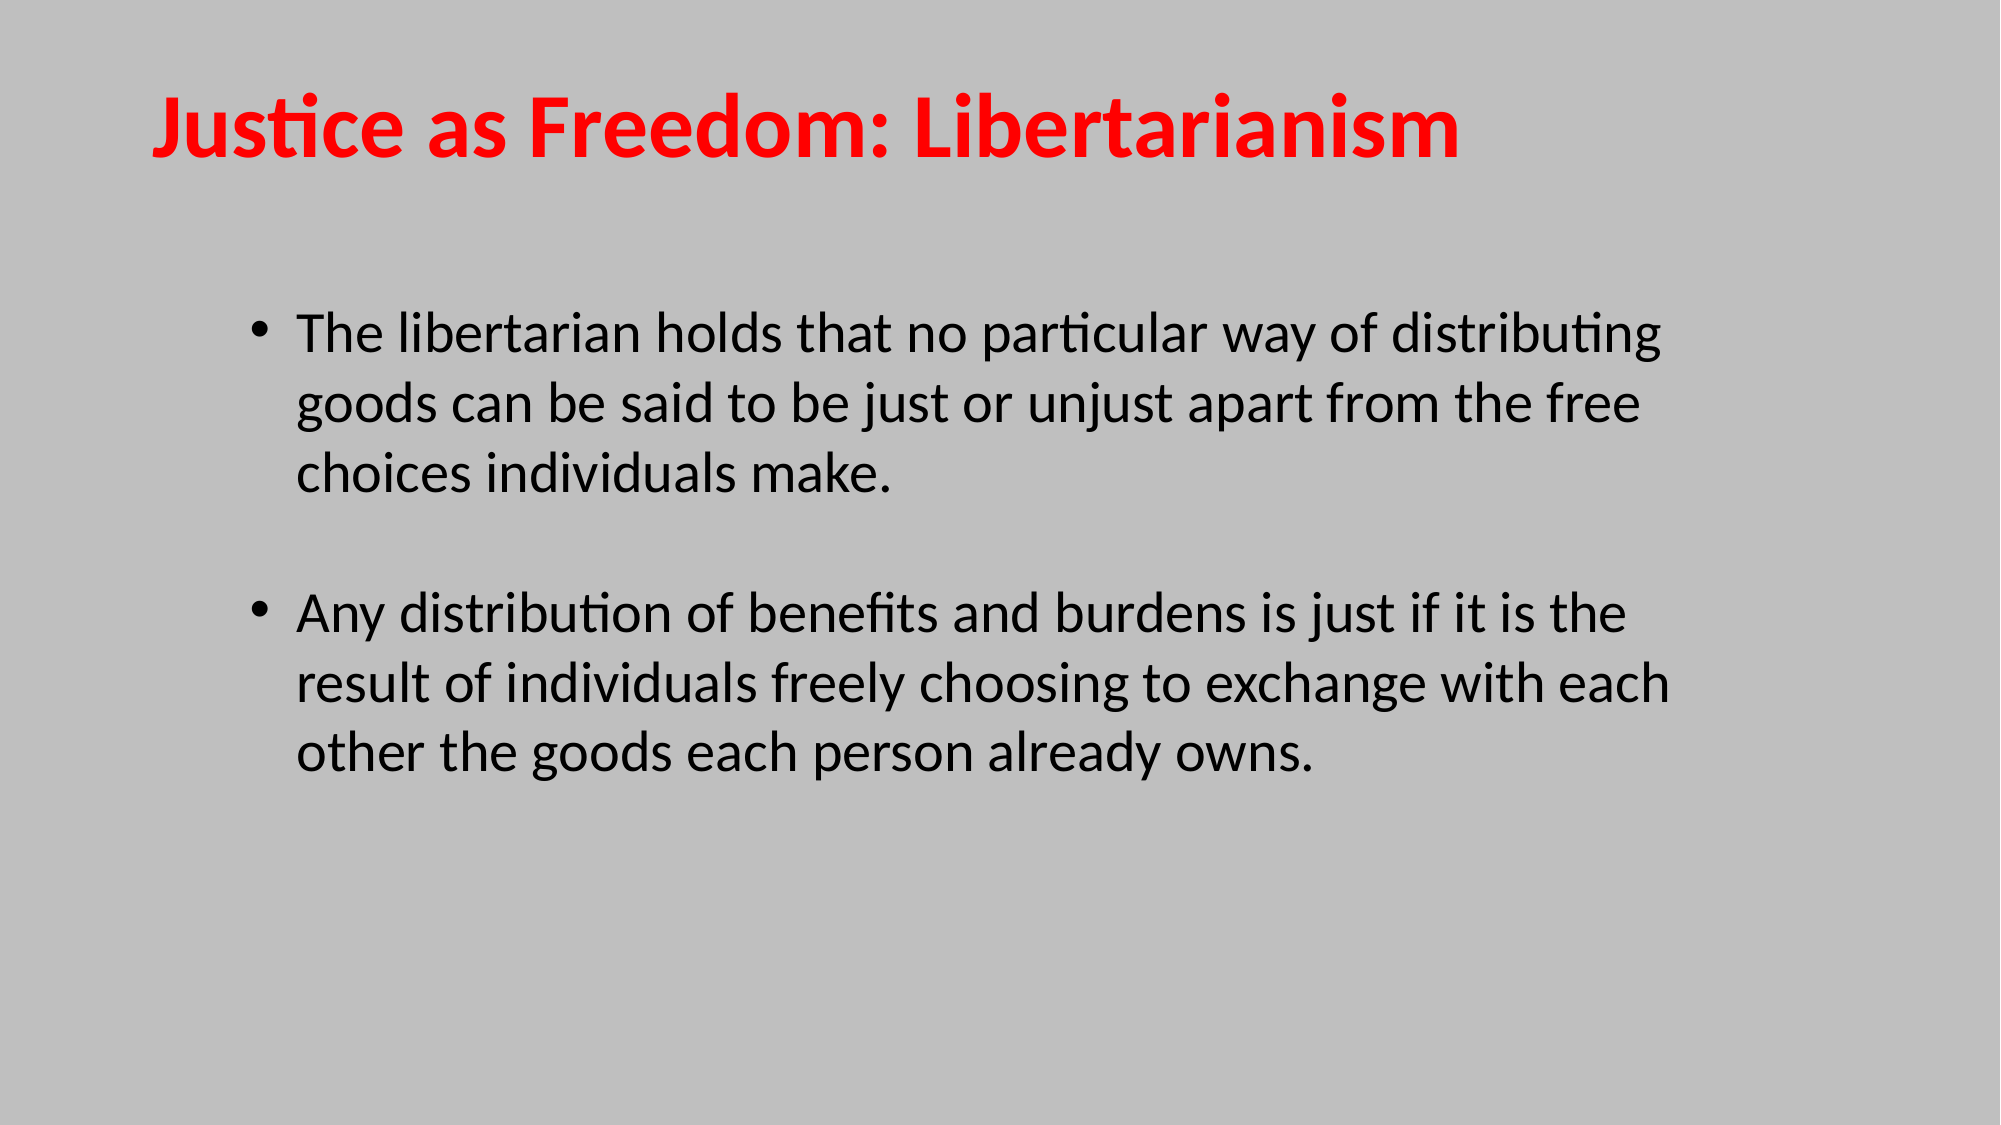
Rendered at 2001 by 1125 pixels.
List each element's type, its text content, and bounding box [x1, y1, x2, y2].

title Justice as Freedom: Libertarianism [137, 59, 1863, 196]
text_box The libertarian holds that no particular way of distributing goods can be said to be just or unjust apart from the free choices individuals make. Any distribution of benefits and burdens is just if it is the result of individuals freely choosing to exchange with each other the goods each person already owns. [234, 286, 1788, 791]
